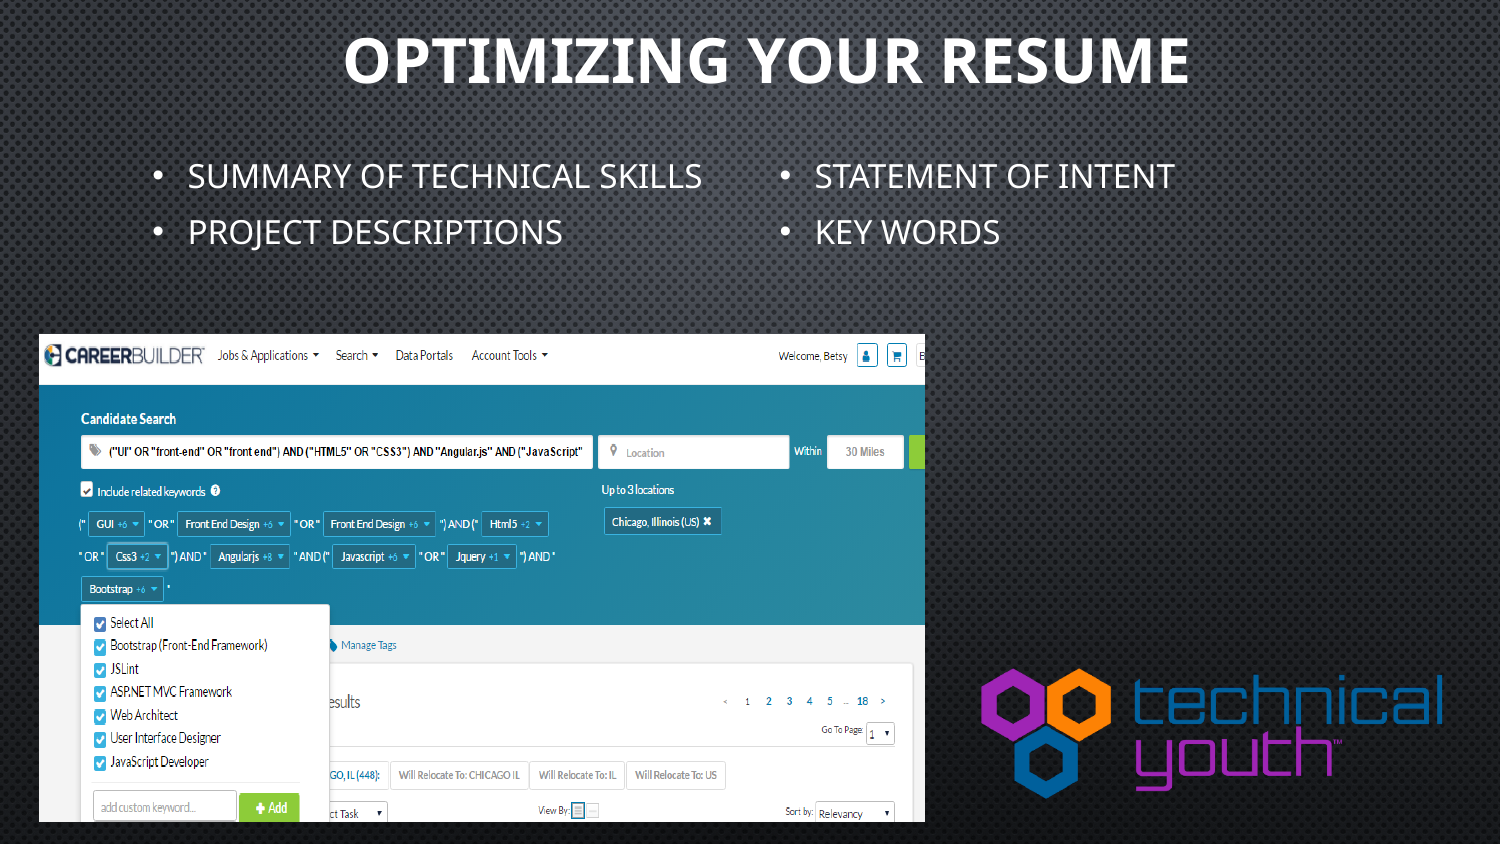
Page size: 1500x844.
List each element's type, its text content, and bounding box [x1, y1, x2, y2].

title Optimizing your resume [137, 0, 1398, 118]
picture [38, 334, 1500, 844]
list Summary of Technical skills Project Descriptions Statement of intent Key Words [137, 165, 1422, 297]
